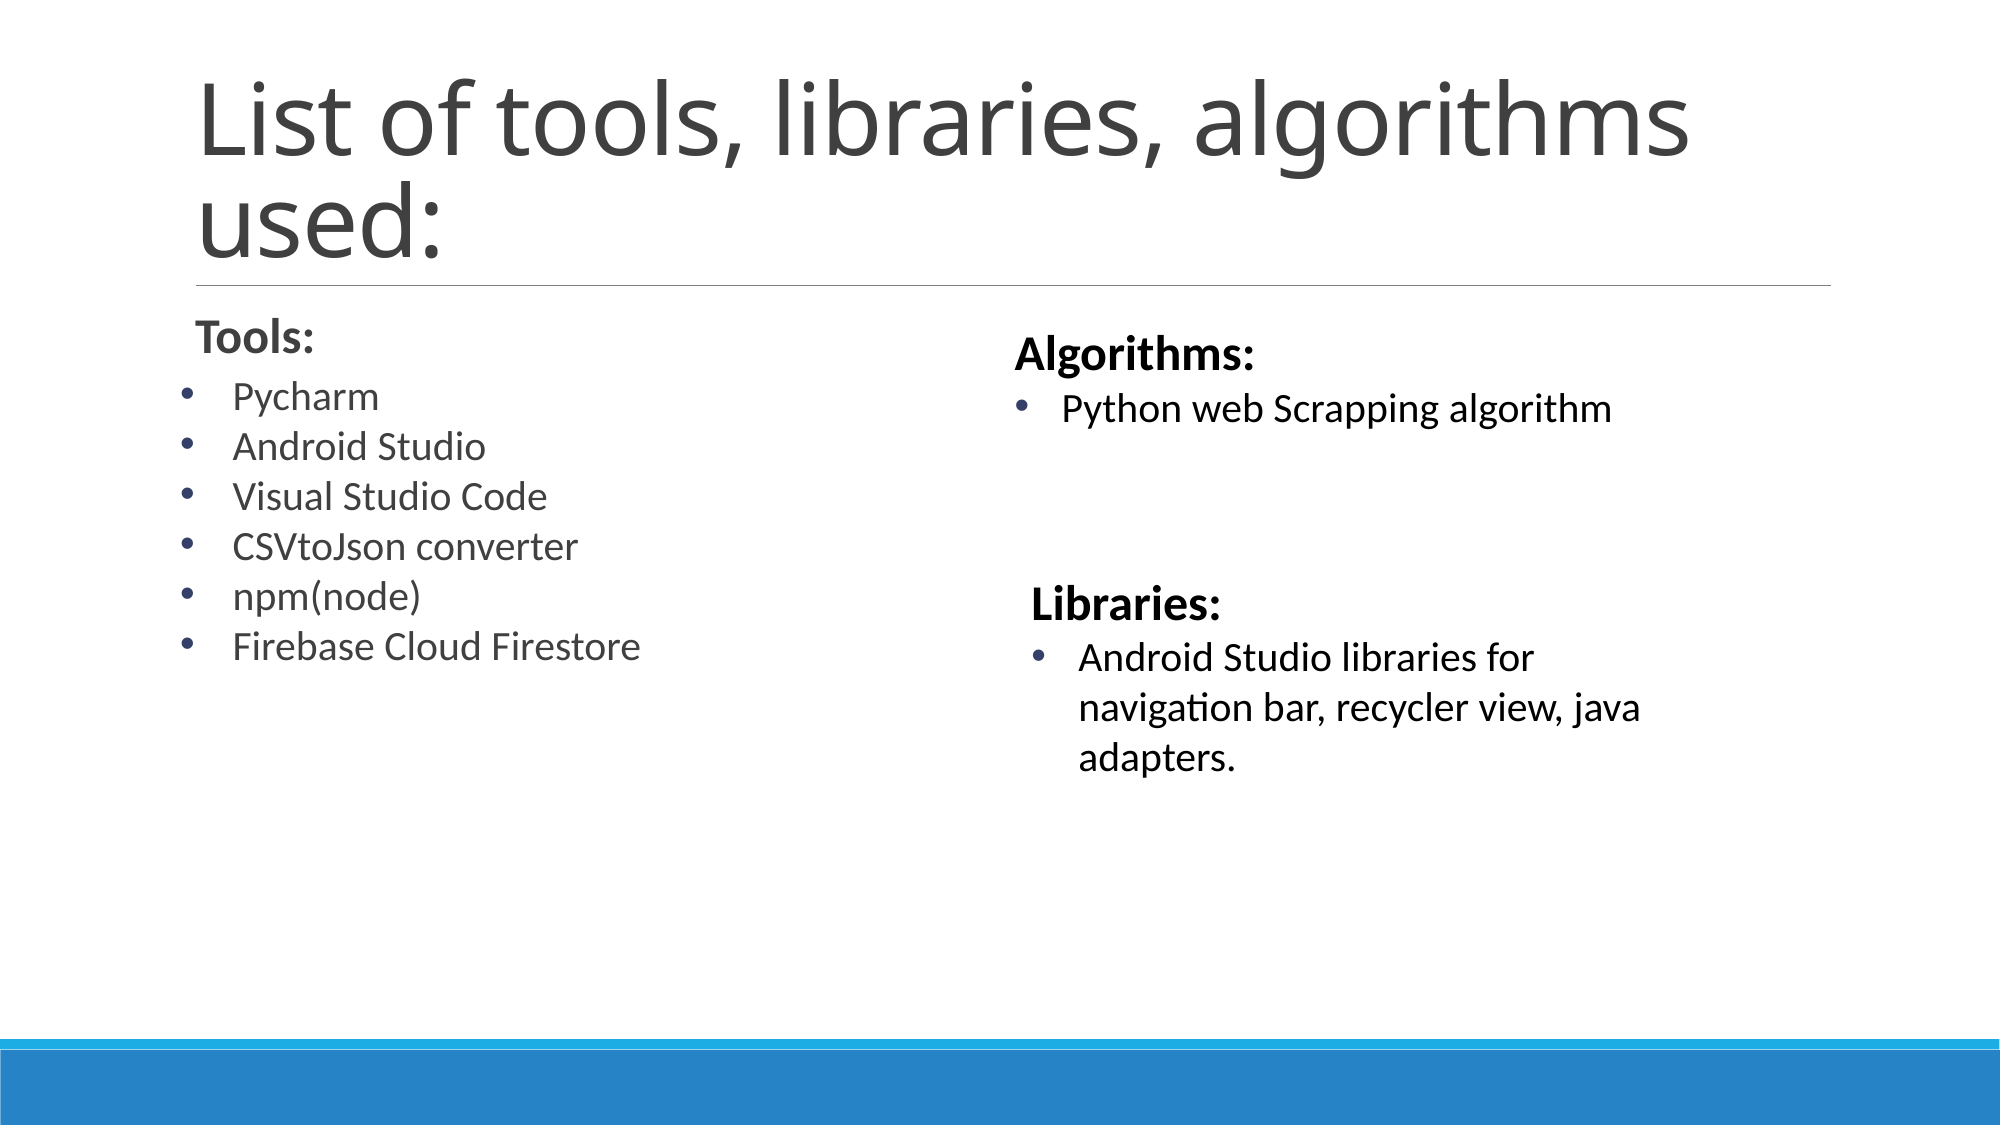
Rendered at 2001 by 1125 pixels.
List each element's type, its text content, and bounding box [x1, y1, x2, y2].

text_box Libraries: Android Studio libraries for navigation bar, recycler view, java adapters. [1016, 562, 1725, 788]
text_box Algorithms: Python web Scrapping algorithm [999, 312, 1654, 438]
list Tools: Pycharm Android Studio Visual Studio Code CSVtoJson converter npm(node) Firebase Cloud Firestore [180, 302, 644, 963]
title List of tools, libraries, algorithms used: [180, 47, 1830, 285]
